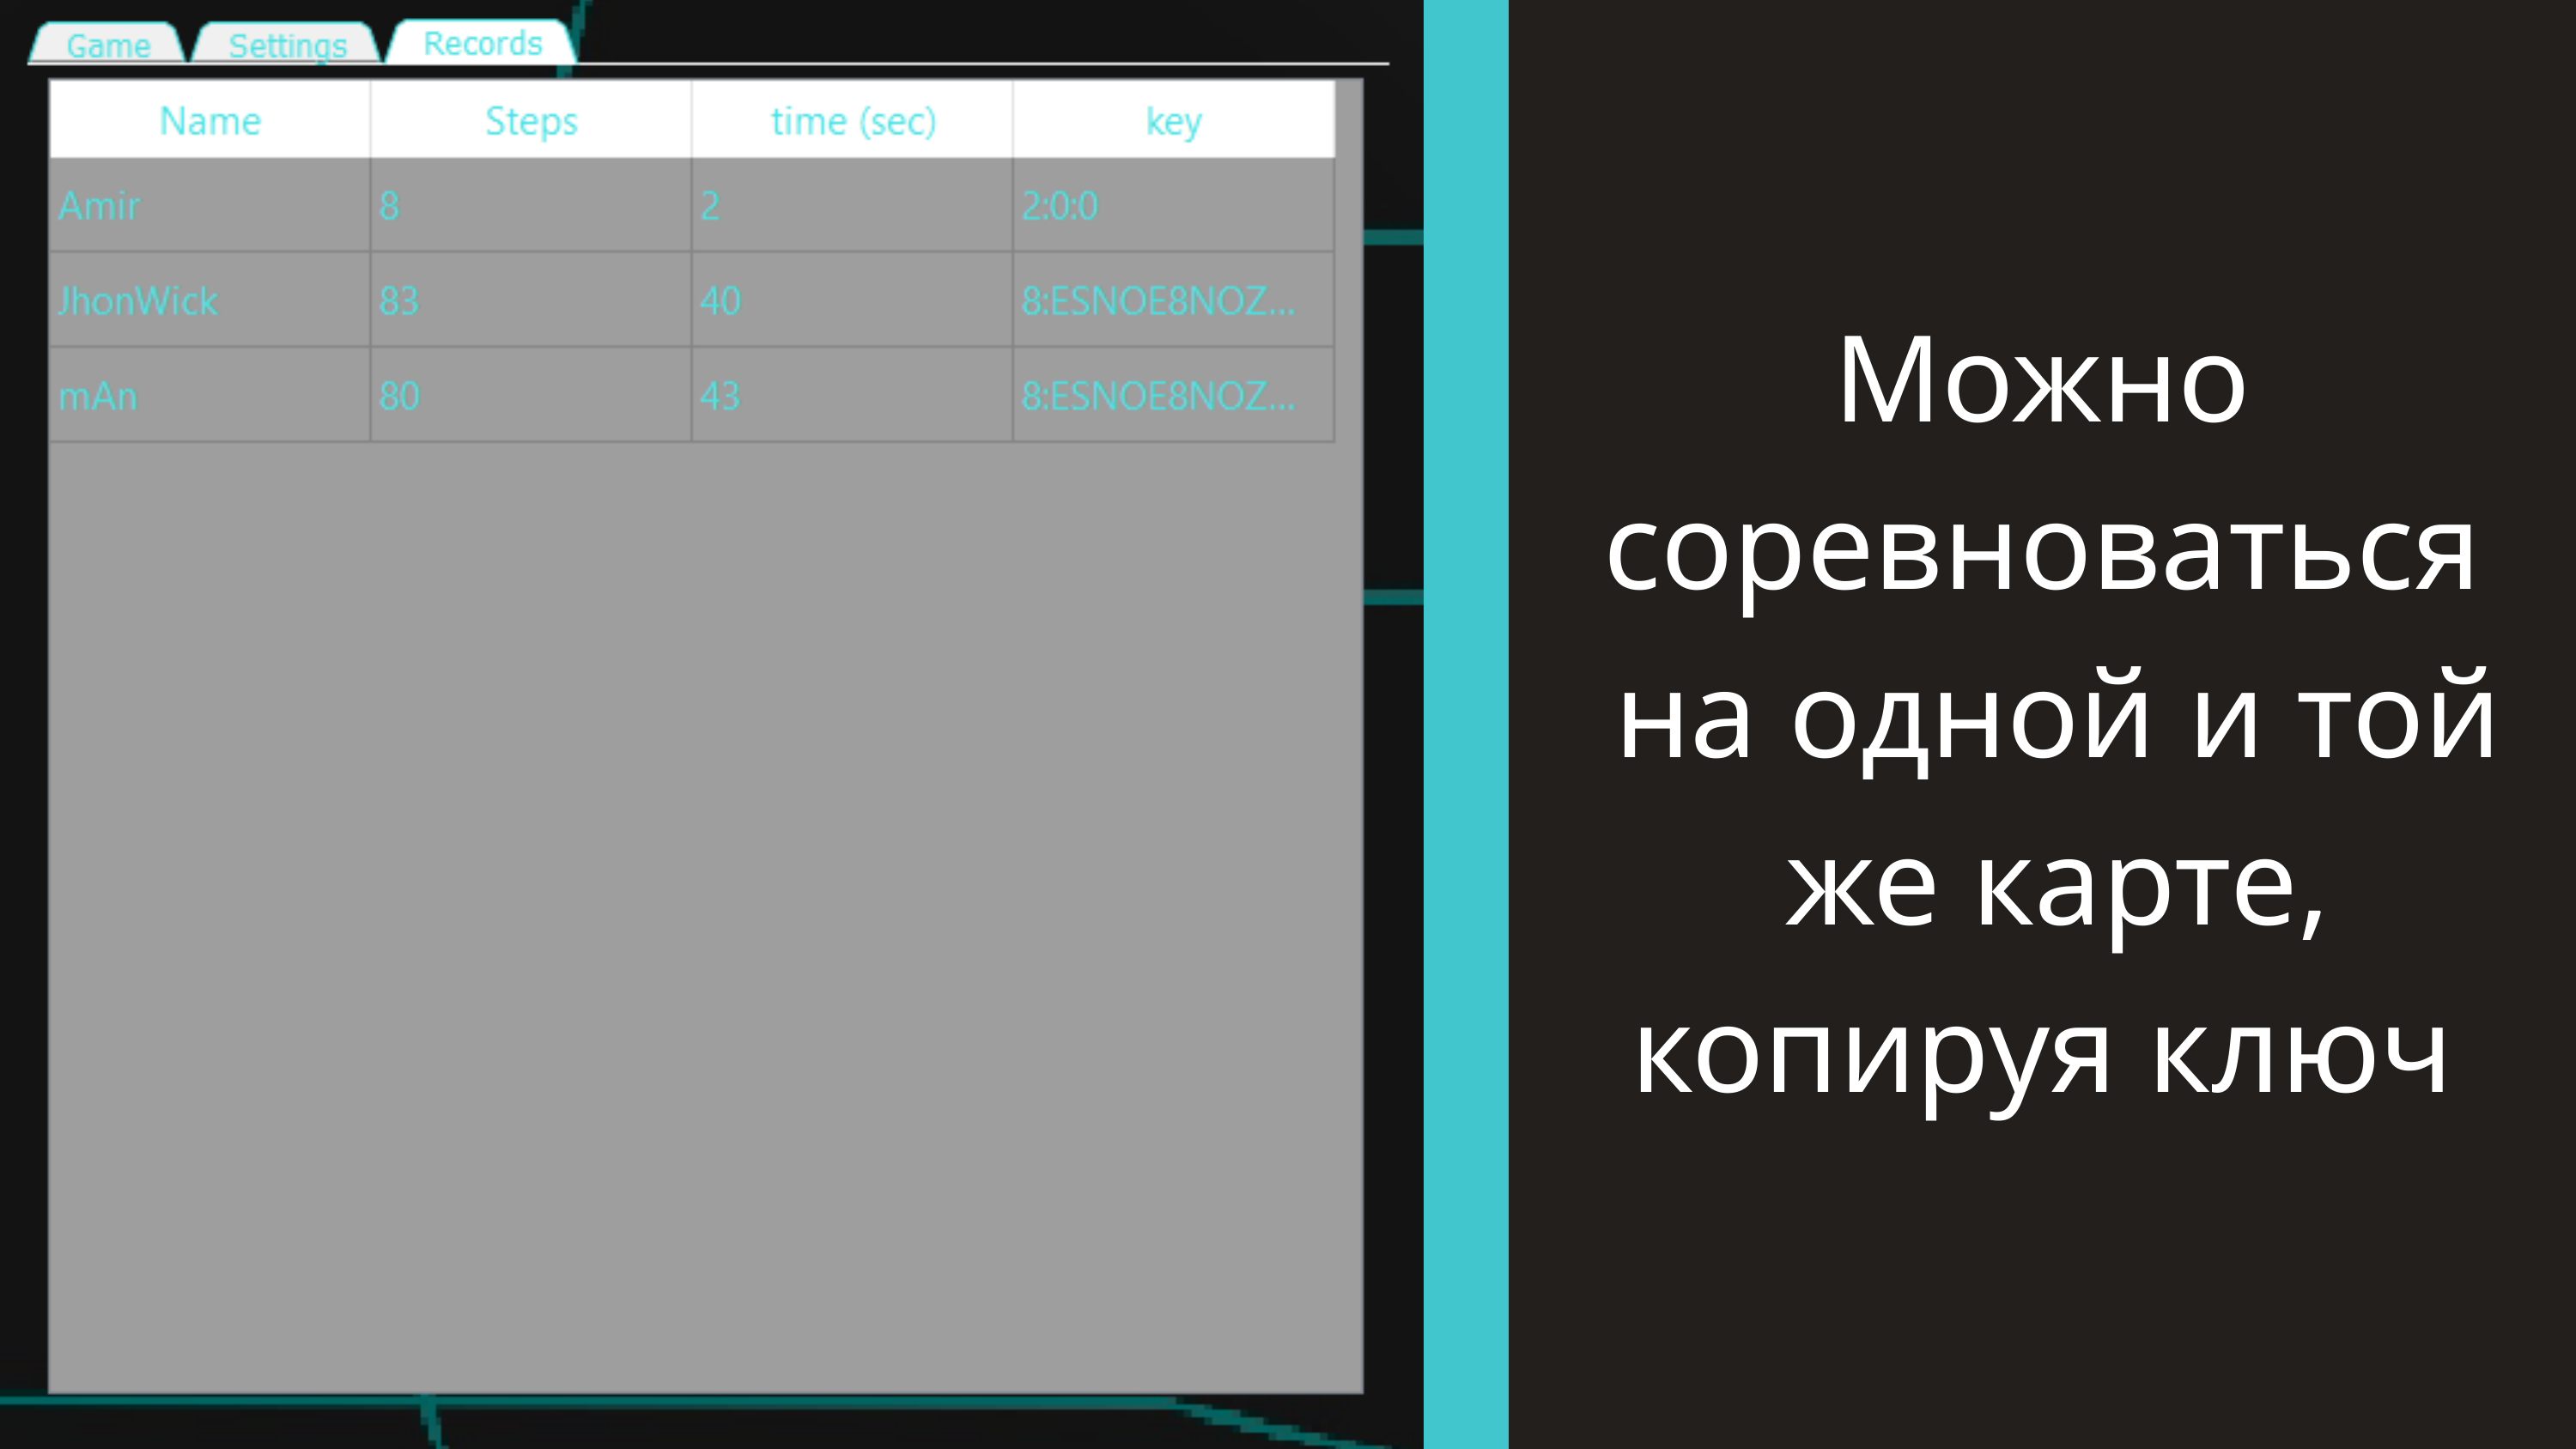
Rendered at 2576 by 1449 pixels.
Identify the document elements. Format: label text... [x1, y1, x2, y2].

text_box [1424, 0, 1510, 1449]
picture [0, 0, 1424, 1449]
text_box Можно соревноваться на одной и той же карте, копируя ключ [1514, 277, 2576, 1117]
